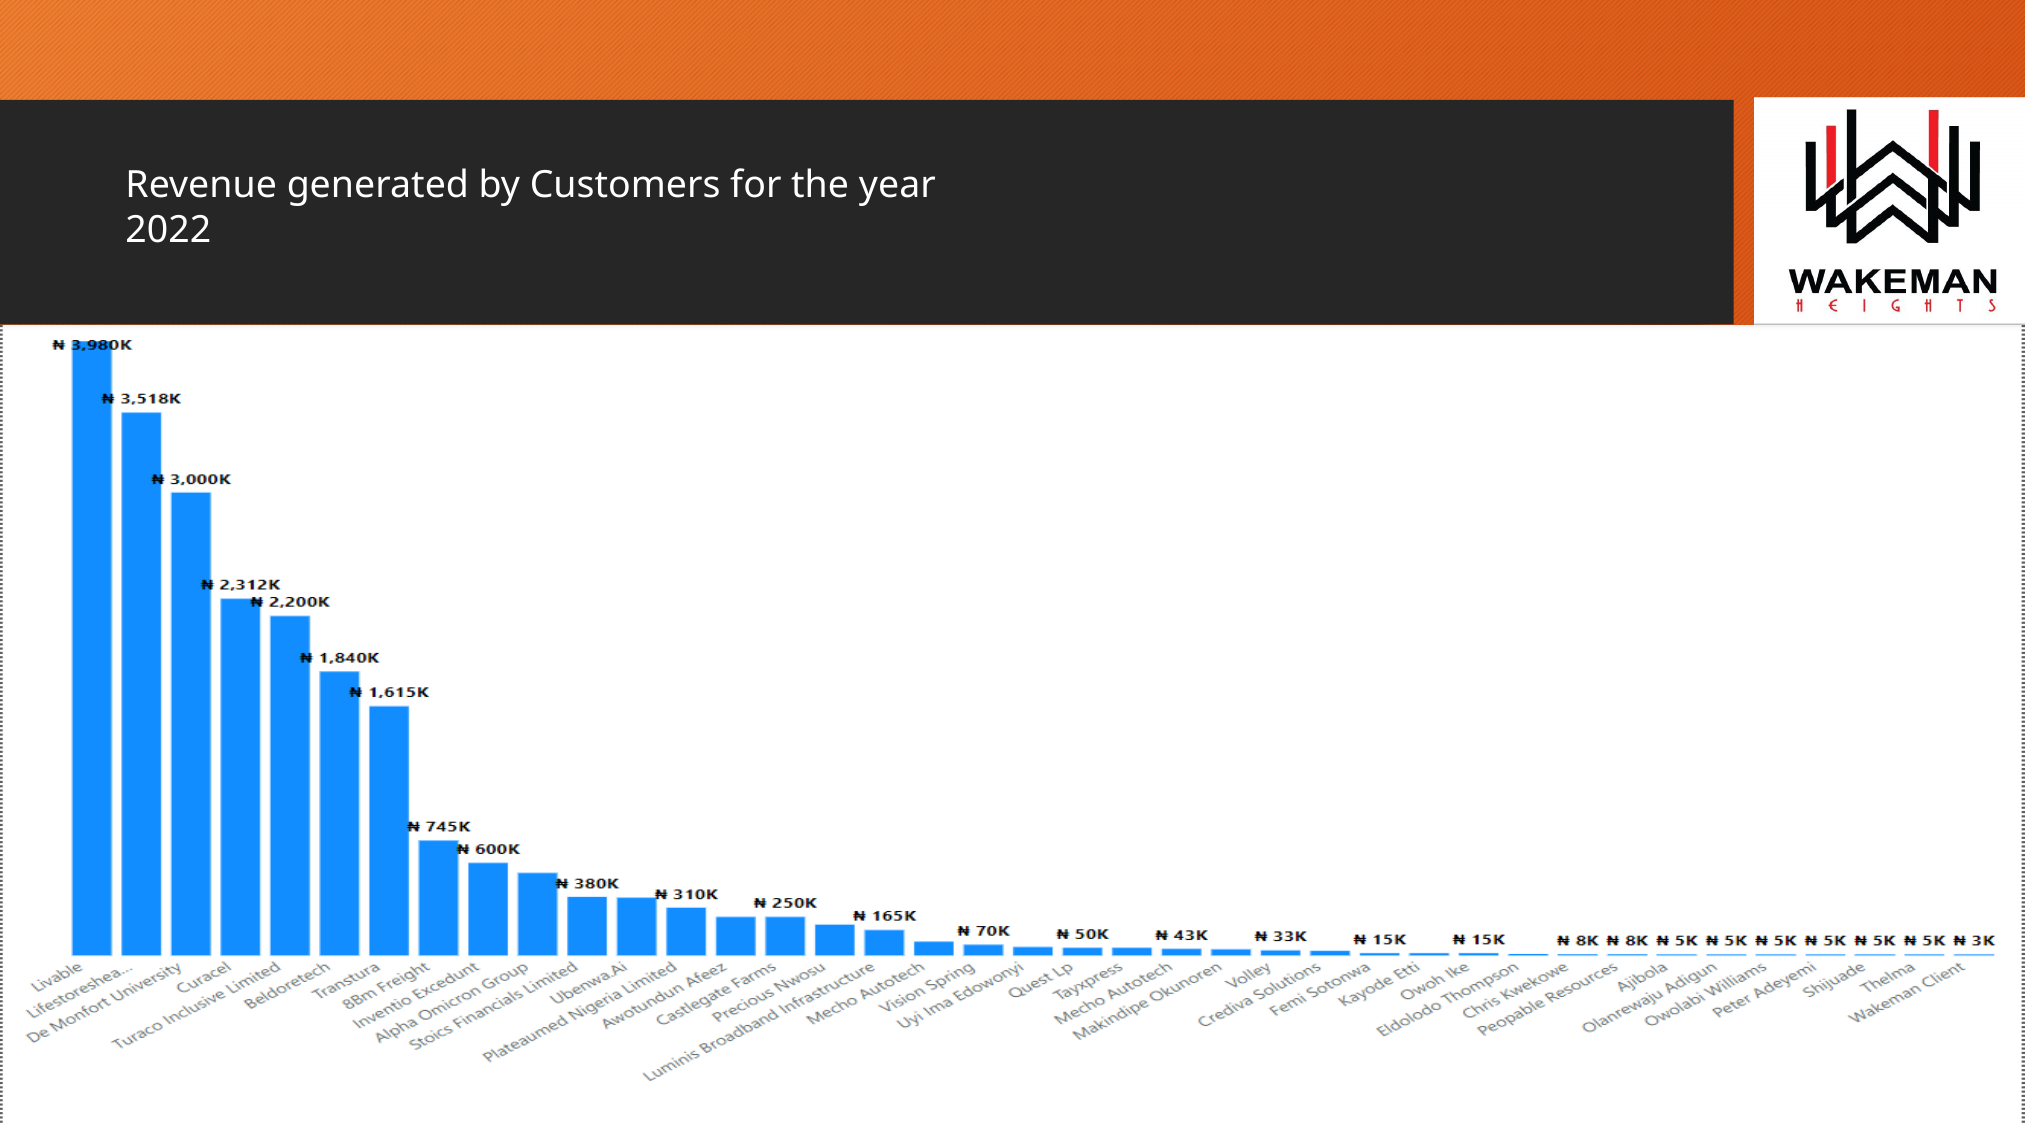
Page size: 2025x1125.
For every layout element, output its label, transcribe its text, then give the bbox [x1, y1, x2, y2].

picture [0, 97, 2025, 1125]
text_box Revenue generated by Customers for the year 2022 [110, 152, 1013, 258]
